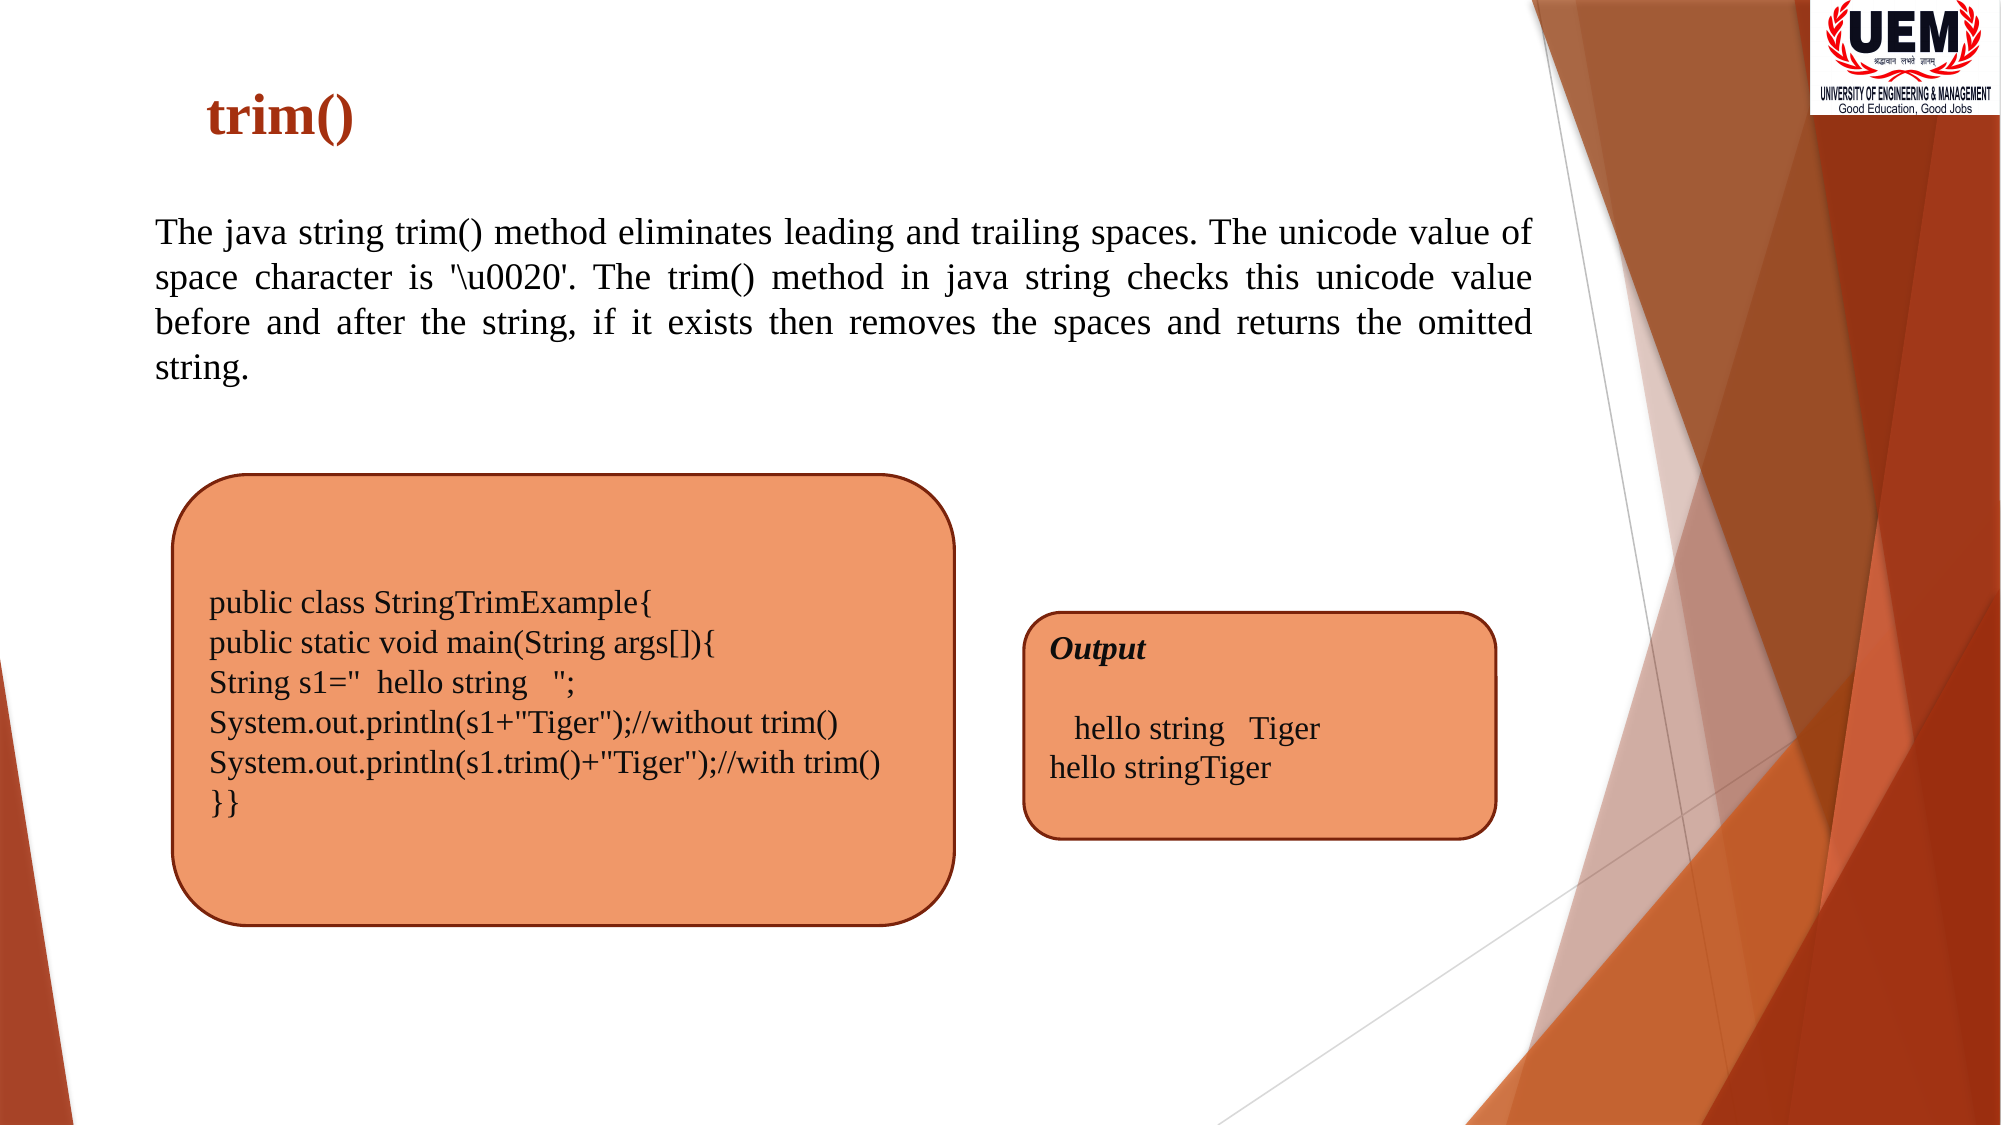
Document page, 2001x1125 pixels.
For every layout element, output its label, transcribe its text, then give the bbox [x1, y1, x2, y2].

text_box public class StringTrimExample{ public static void main(String args[]){ String s1=" hello string "; System.out.println(s1+"Tiger");//without trim() System.out.println(s1.trim()+"Tiger");//with trim() }} [170, 473, 956, 928]
title trim() [191, 68, 1318, 153]
text_box Output hello string Tiger hello stringTiger [1022, 610, 1498, 841]
text_box The java string trim() method eliminates leading and trailing spaces. The unicode value of space character is '\u0020'. The trim() method in java string checks this unicode value before and after the string, if it exists then removes the spaces and returns the omitted string. [140, 199, 1550, 394]
picture [1809, 0, 2000, 116]
